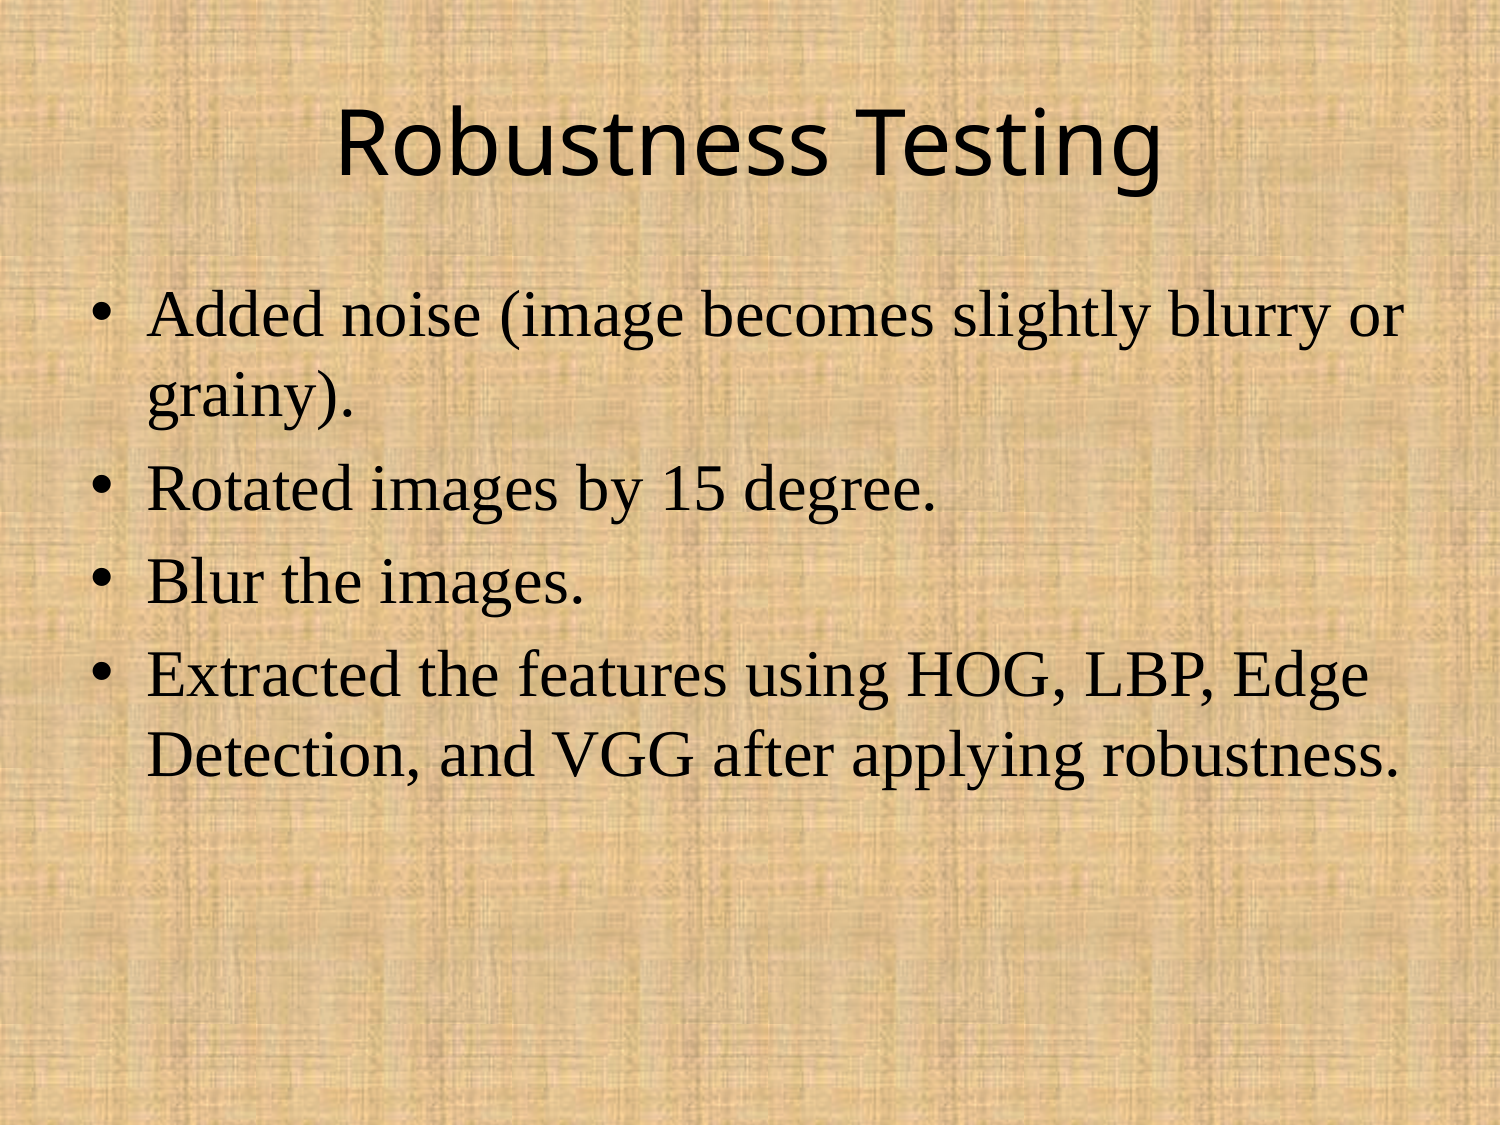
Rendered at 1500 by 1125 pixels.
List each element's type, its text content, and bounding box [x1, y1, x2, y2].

picture [0, 0, 1500, 1125]
list Added noise (image becomes slightly blurry or grainy). Rotated images by 15 degree. Blur the images. Extracted the features using HOG, LBP, Edge Detection, and VGG after applying robustness. [75, 262, 1425, 857]
title Robustness Testing [75, 45, 1425, 233]
